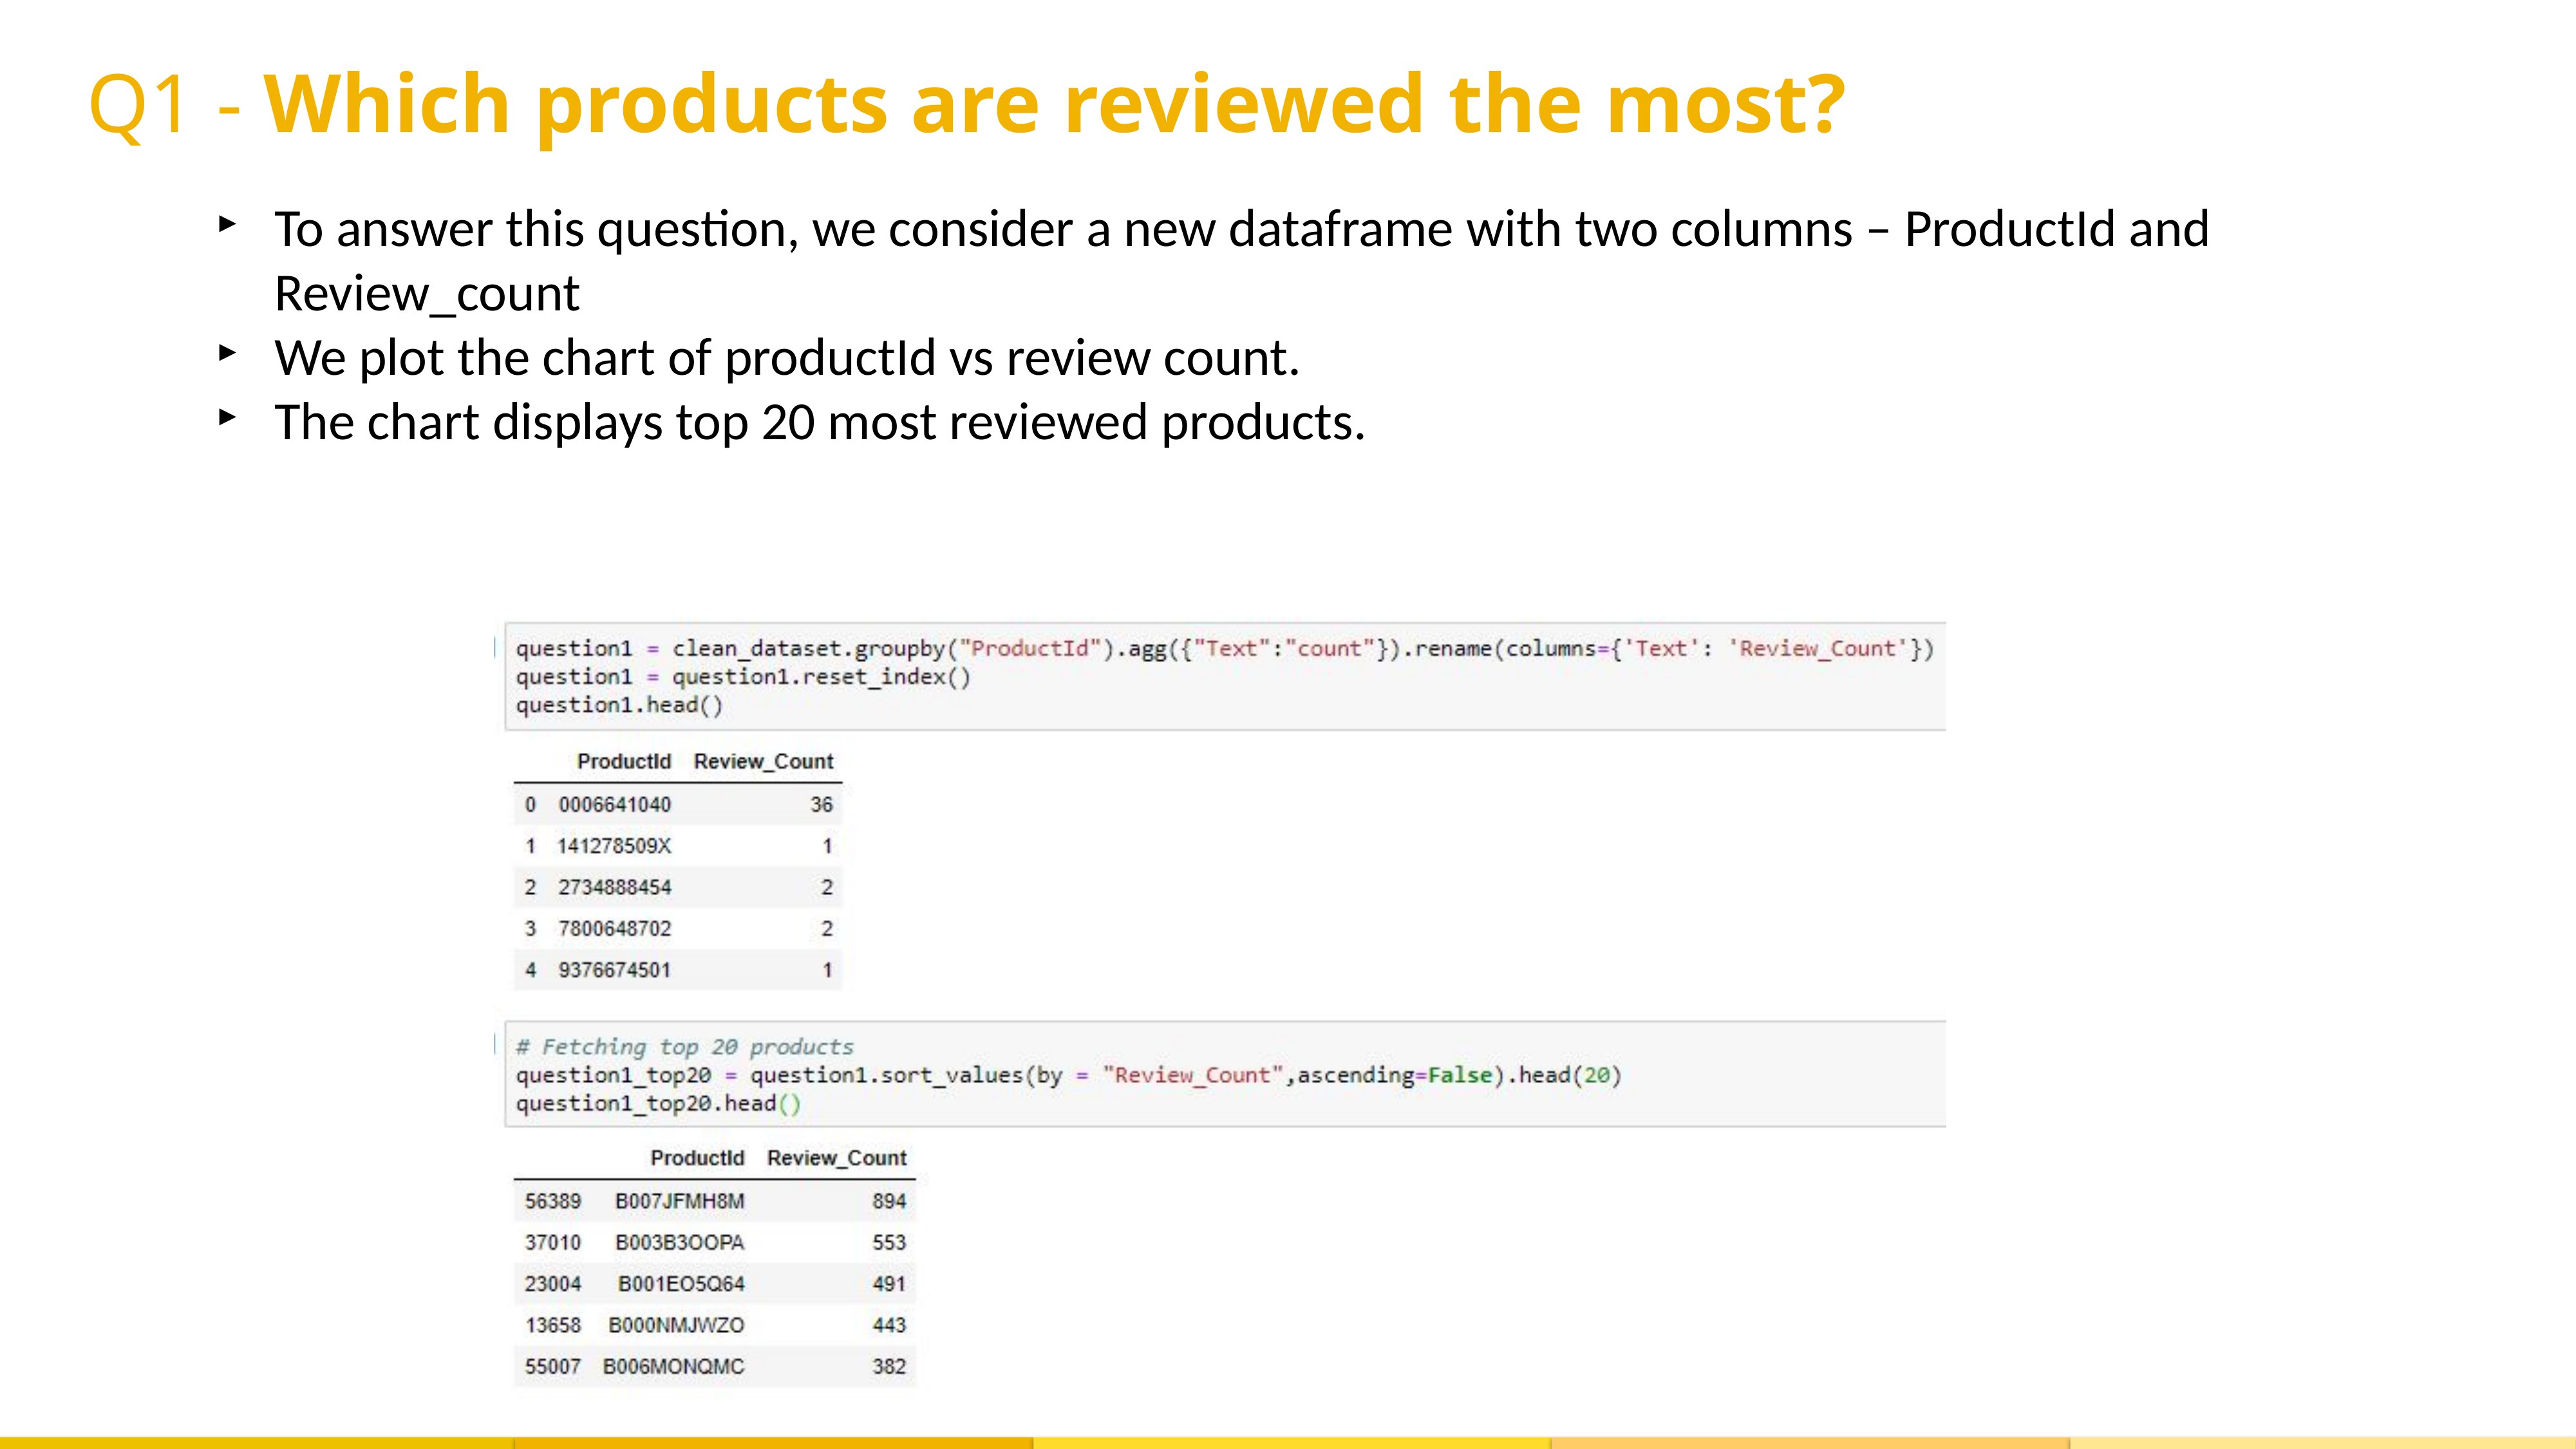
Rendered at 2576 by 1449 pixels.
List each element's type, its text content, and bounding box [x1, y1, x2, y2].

picture [494, 617, 1946, 1403]
text_box To answer this question, we consider a new dataframe with two columns – ProductId and Review_count We plot the chart of productId vs review count. The chart displays top 20 most reviewed products. [204, 188, 2253, 520]
title Q1 - Which products are reviewed the most? [64, 40, 2253, 160]
